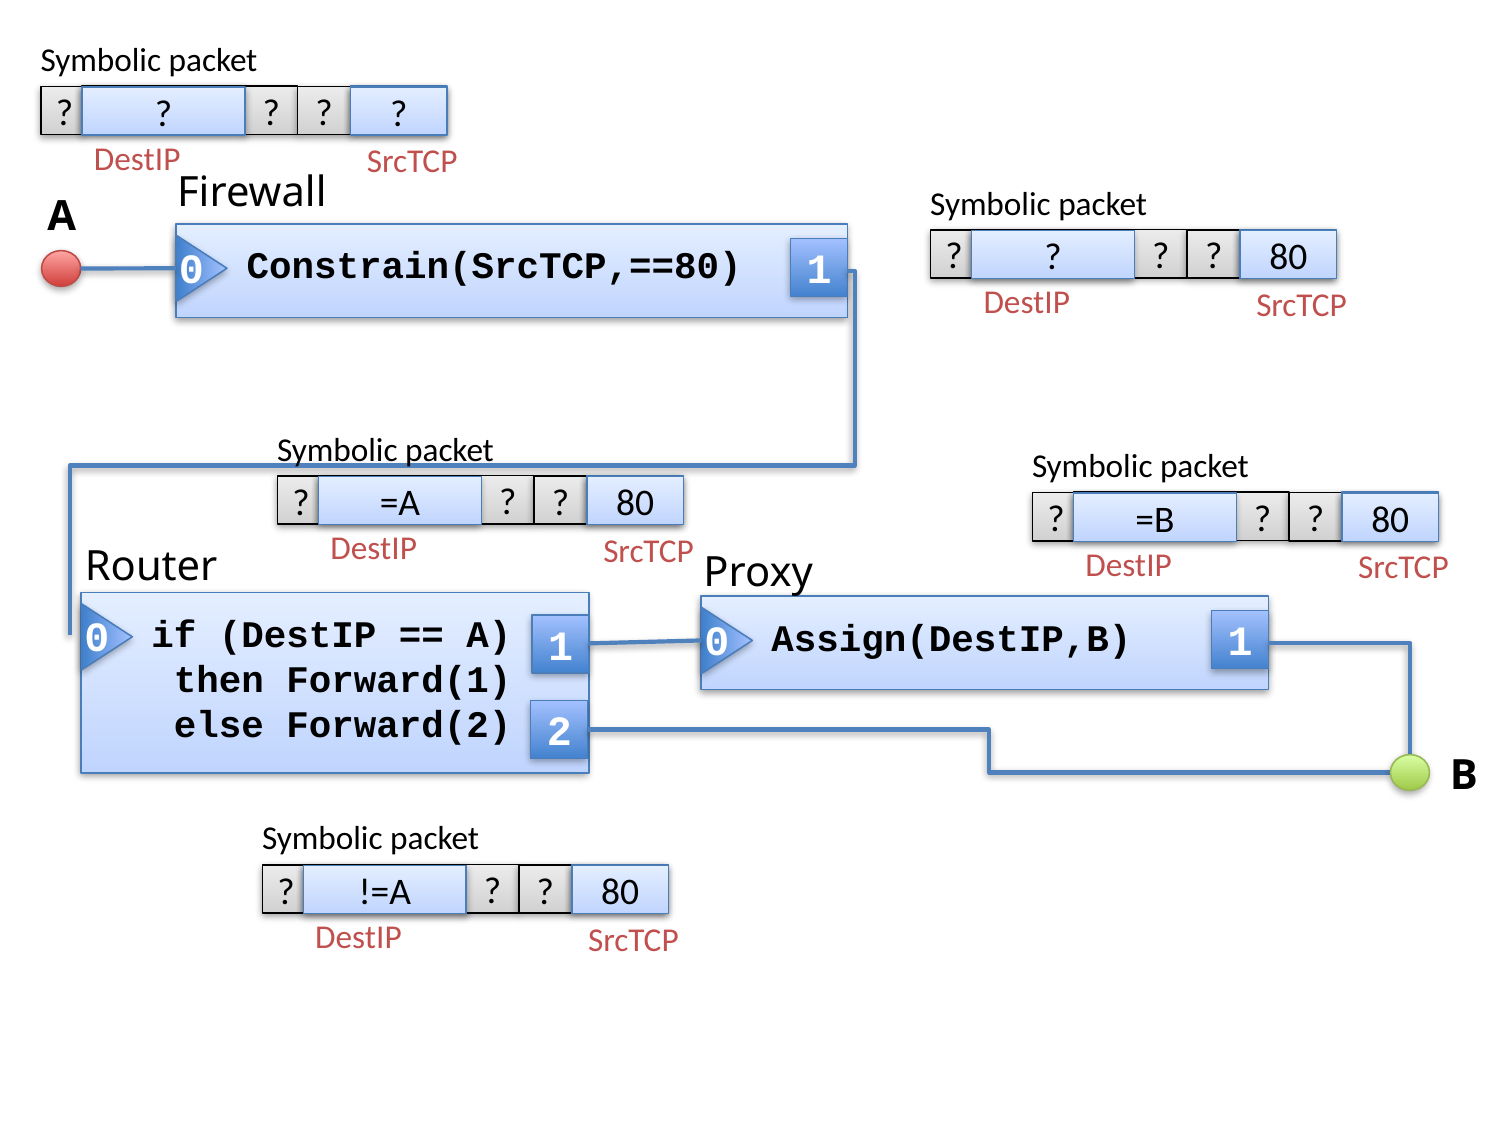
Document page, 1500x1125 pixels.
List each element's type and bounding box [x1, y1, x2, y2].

text_box [23, 30, 1496, 967]
